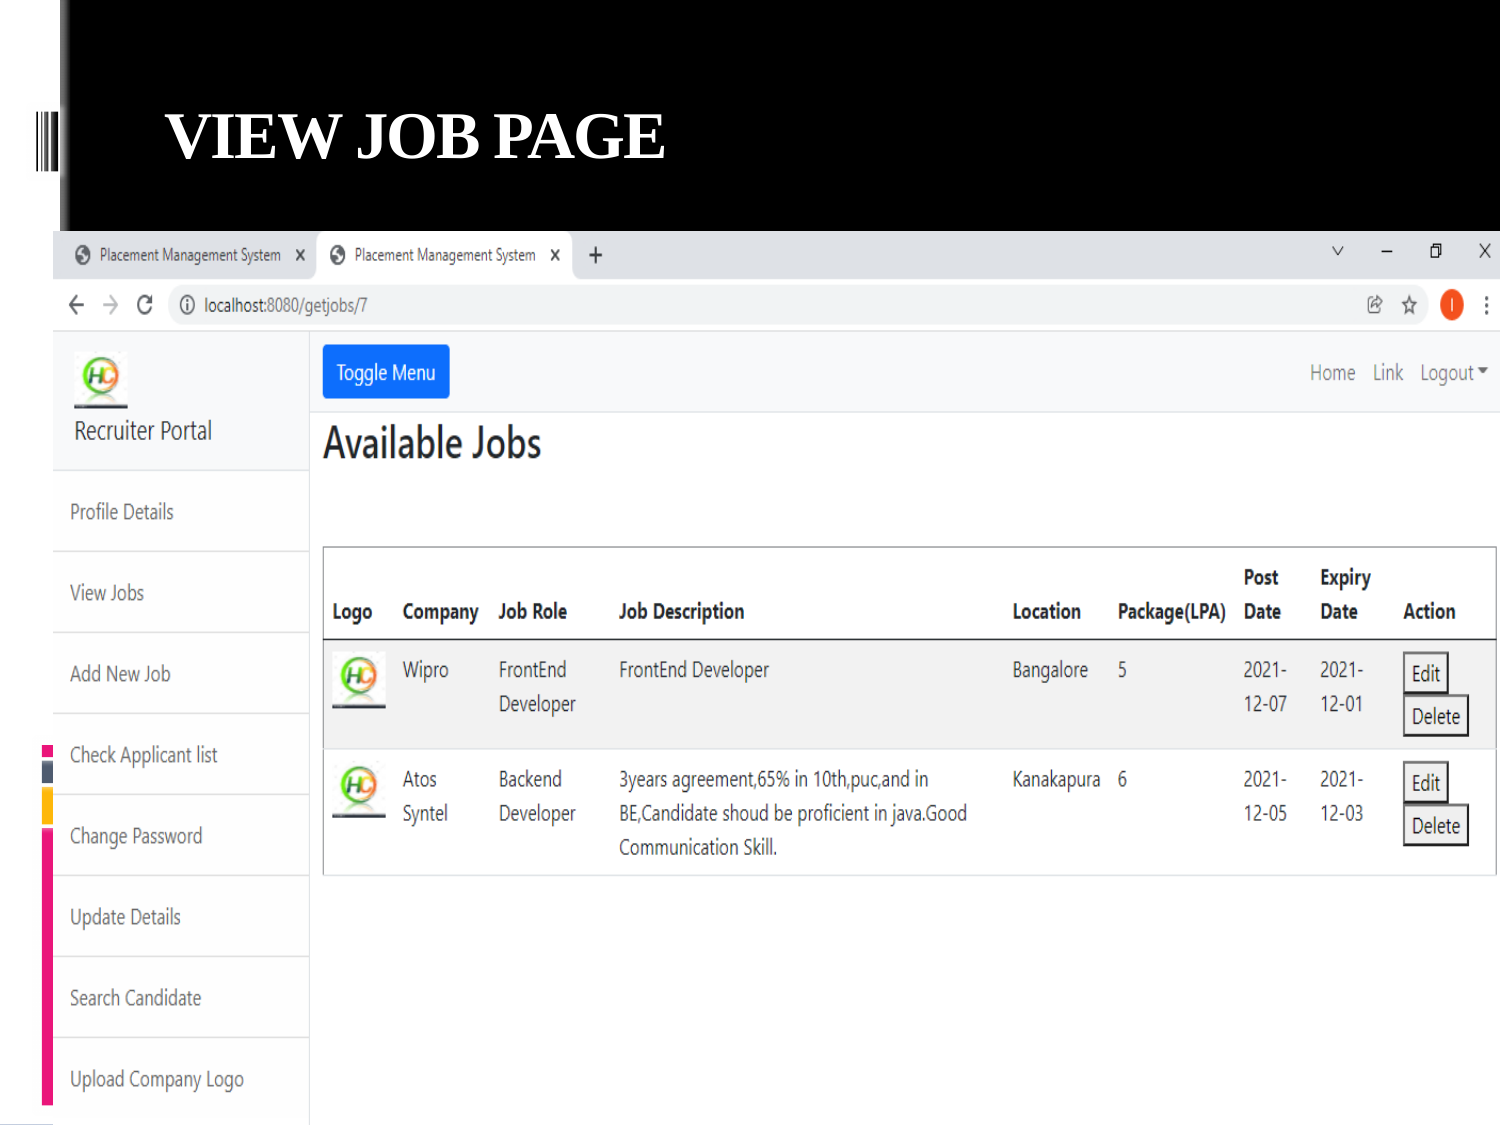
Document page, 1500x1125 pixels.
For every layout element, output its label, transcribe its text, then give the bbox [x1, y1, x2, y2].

title VIEW JOB PAGE [150, 83, 1425, 222]
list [52, 231, 1500, 1125]
